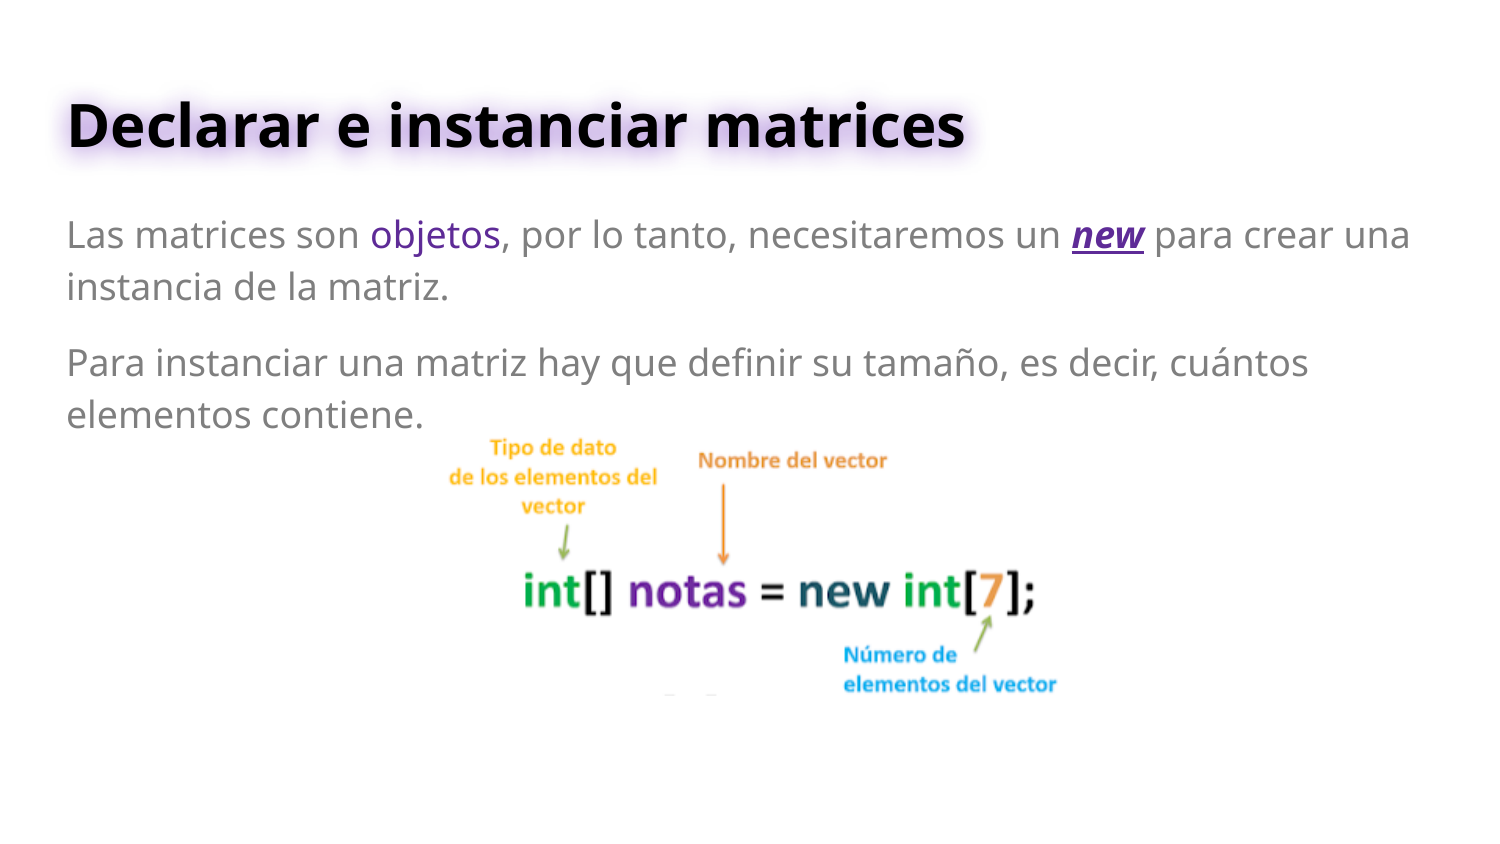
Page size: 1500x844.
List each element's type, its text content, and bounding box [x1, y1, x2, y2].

picture [435, 433, 1065, 697]
list Las matrices son objetos, por lo tanto, necesitaremos un new para crear una instancia de la matriz. Para instanciar una matriz hay que definir su tamaño, es decir, cuántos elementos contiene. [51, 189, 1449, 750]
title Declarar e instanciar matrices [51, 72, 1449, 176]
